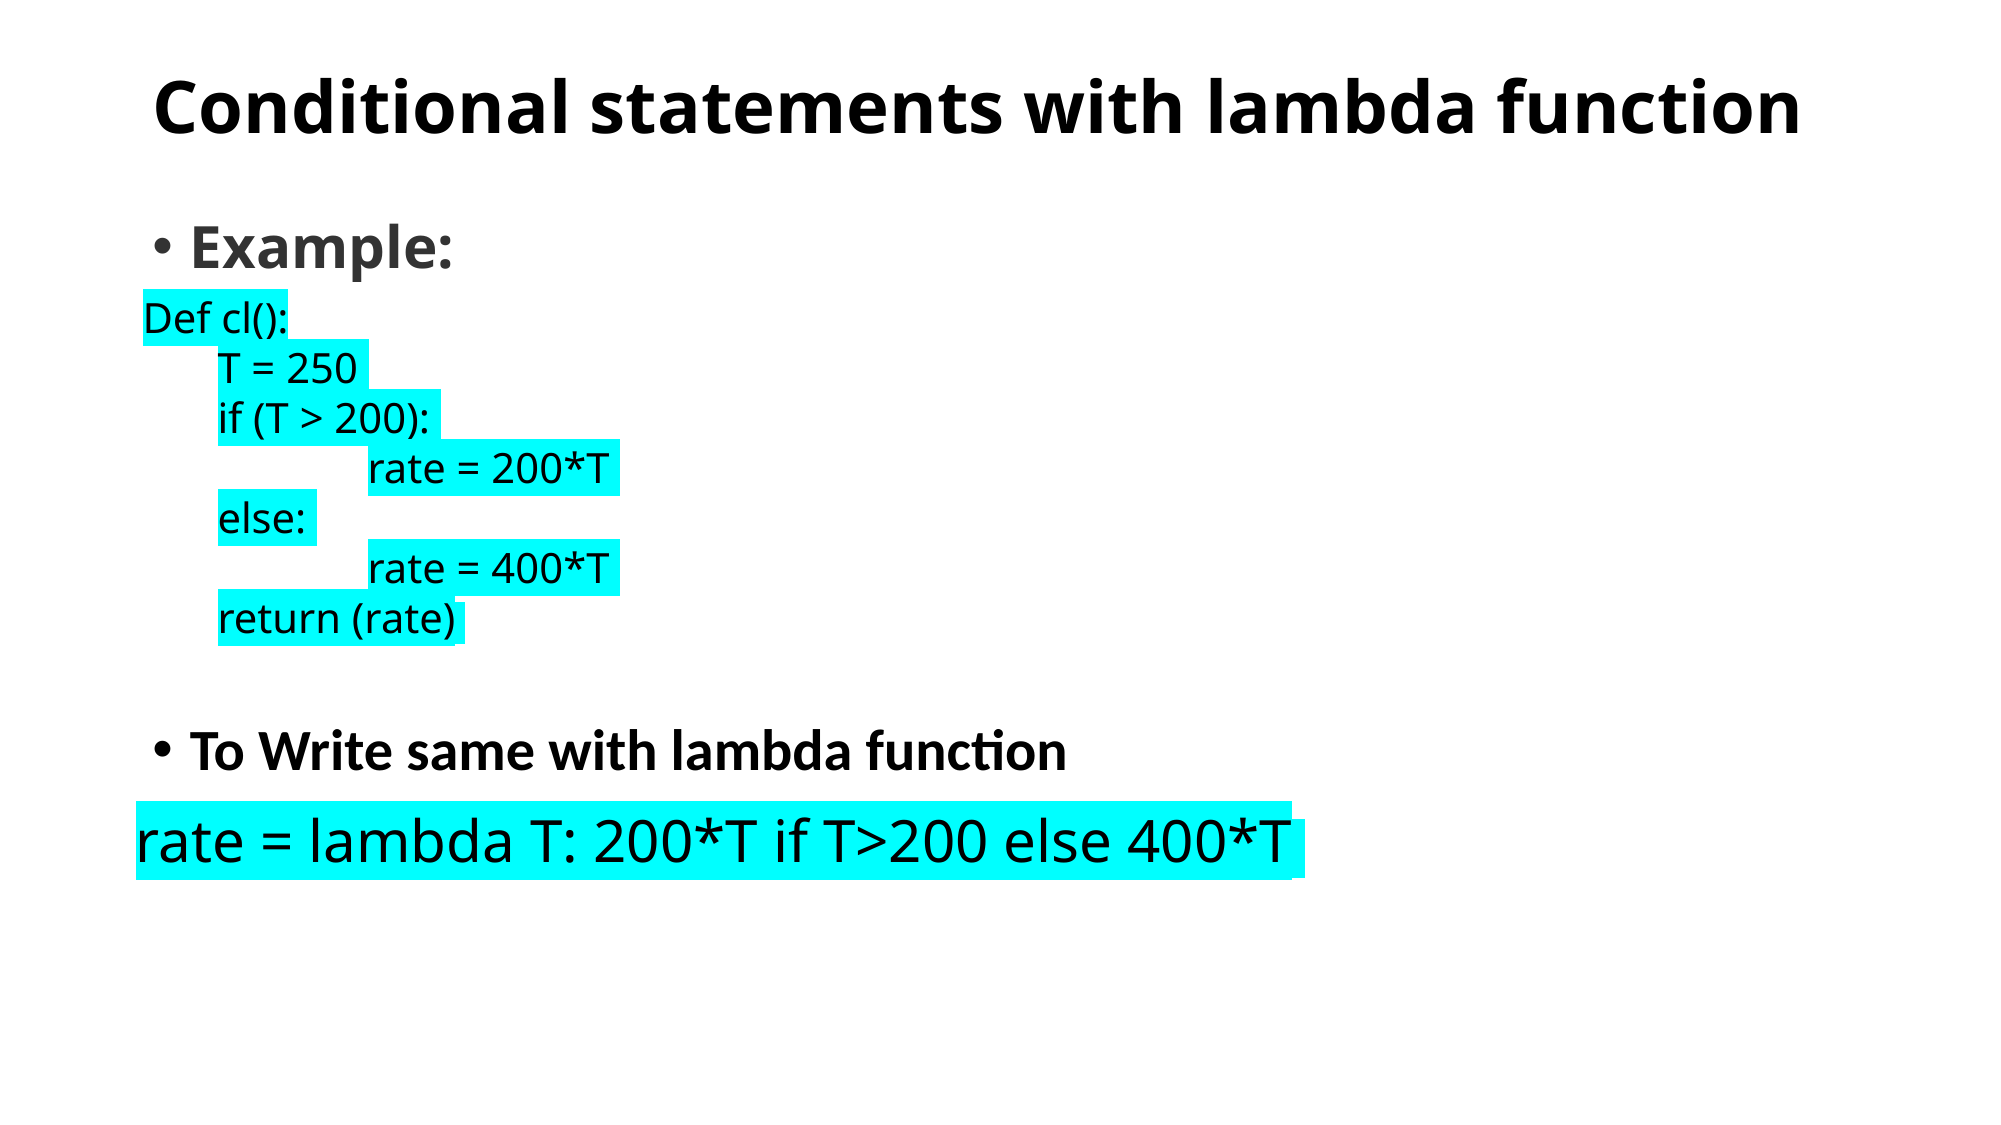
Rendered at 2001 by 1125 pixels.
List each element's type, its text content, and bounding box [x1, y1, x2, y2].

text_box Def cl(): T = 250 if (T > 200): rate = 200*T else: rate = 400*T return (rate) [142, 291, 621, 642]
title Conditional statements with lambda function [137, 59, 1863, 161]
text_box rate = lambda T: 200*T if T>200 else 400*T [135, 804, 1306, 875]
list Example: To Write same with lambda function [137, 210, 1863, 1014]
